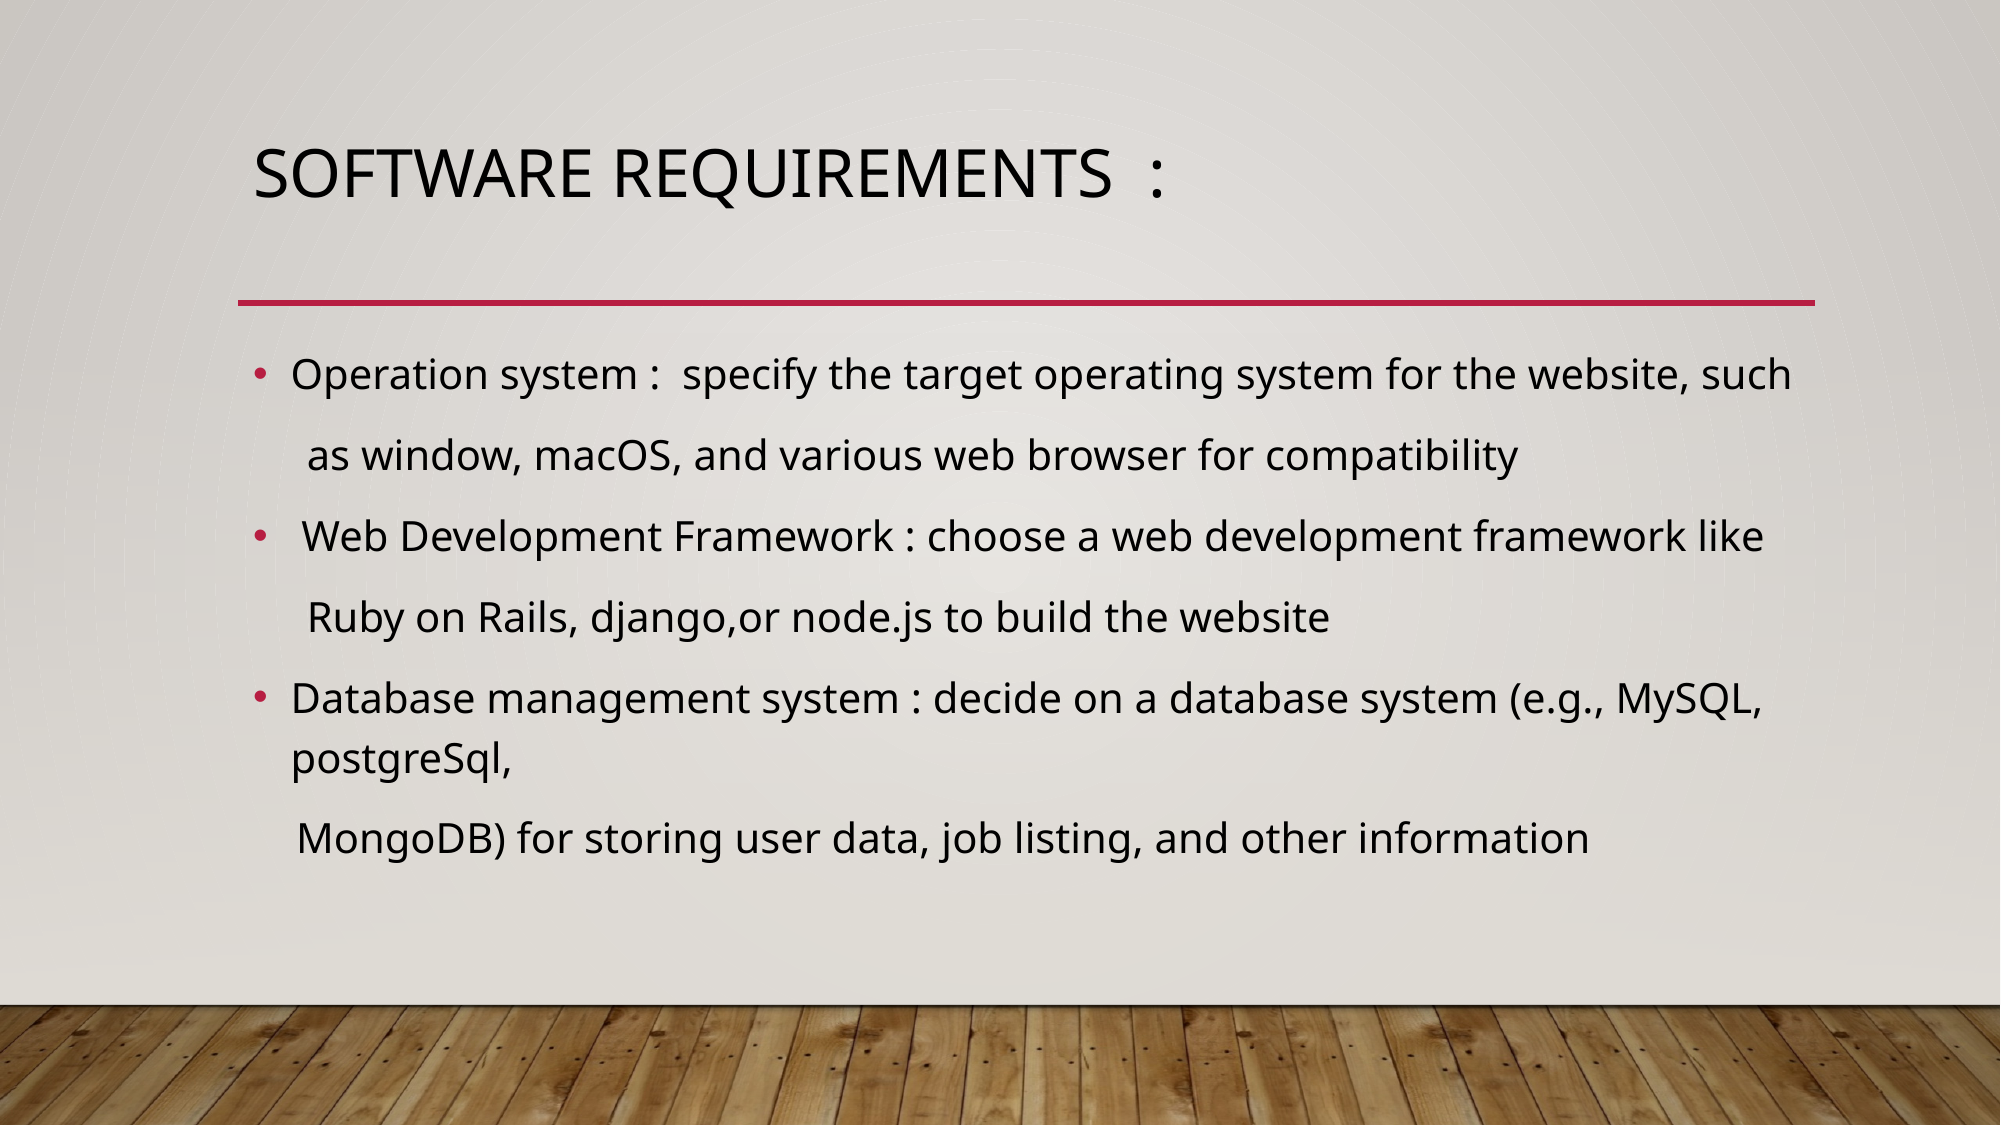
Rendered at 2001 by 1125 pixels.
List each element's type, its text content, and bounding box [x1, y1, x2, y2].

title Software requirements : [238, 131, 1814, 305]
picture [0, 1005, 2000, 1125]
list Operation system : specify the target operating system for the website, such as window, macOS, and various web browser for compatibility Web Development Framework : choose a web development framework like Ruby on Rails, django,or node.js to build the website Database management system : decide on a database system (e.g., MySQL, postgreSql, MongoDB) for storing user data, job listing, and other information [238, 330, 1814, 897]
